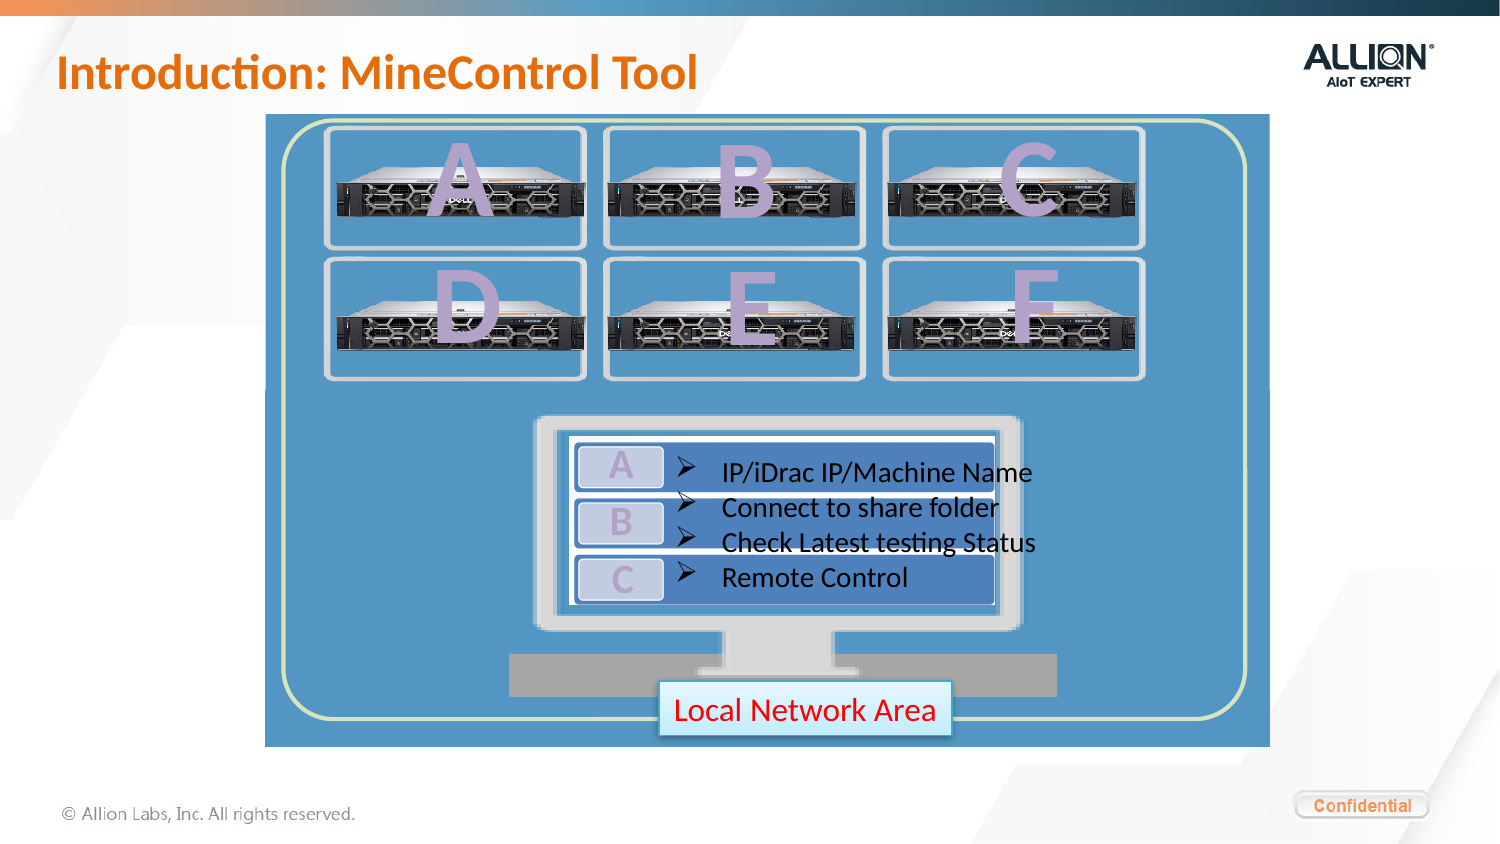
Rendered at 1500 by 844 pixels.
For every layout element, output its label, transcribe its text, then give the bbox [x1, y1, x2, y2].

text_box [265, 96, 1270, 747]
title Introduction: MineControl Tool [41, 32, 1247, 103]
picture [0, 0, 1500, 844]
